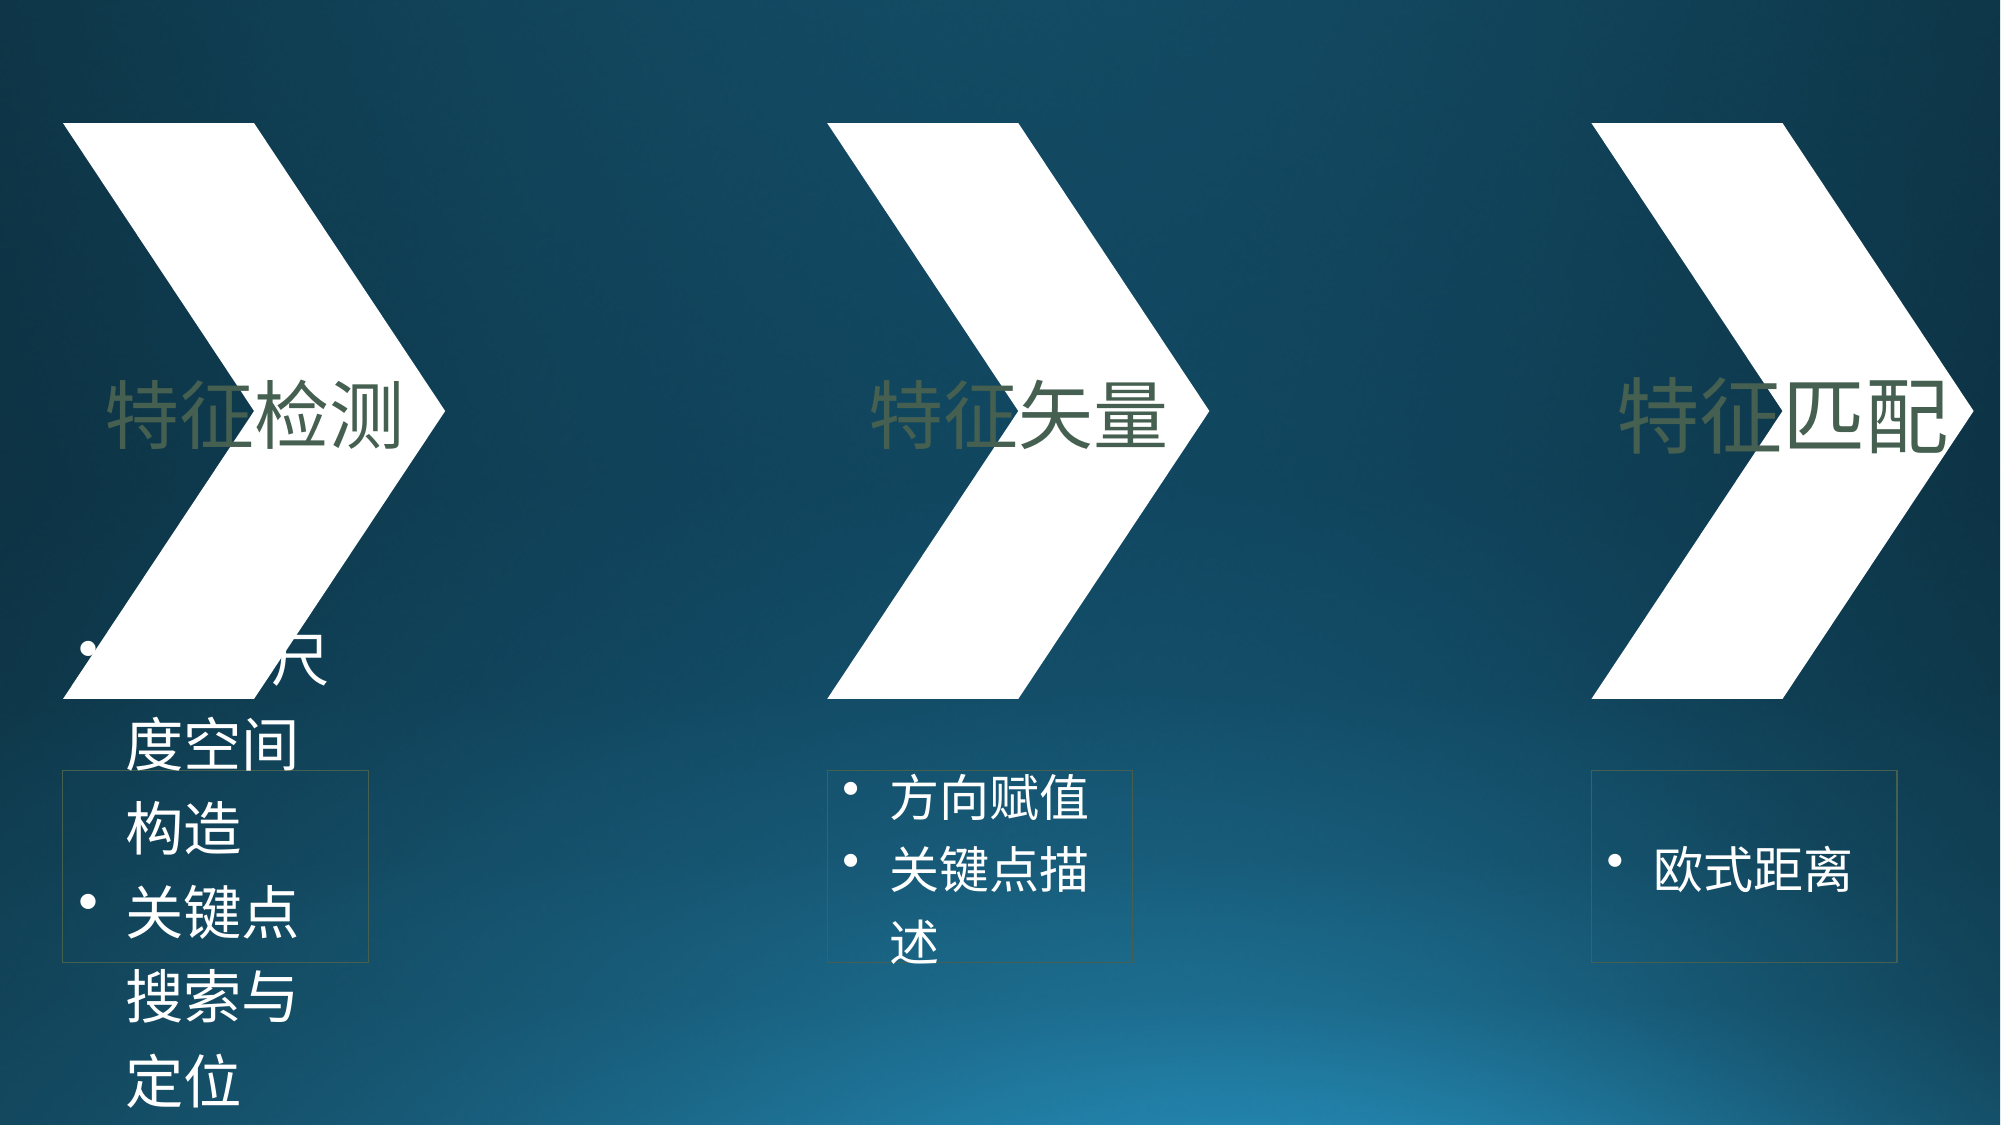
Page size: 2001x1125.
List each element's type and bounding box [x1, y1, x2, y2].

list [62, 90, 1974, 996]
picture [0, 0, 2001, 1125]
